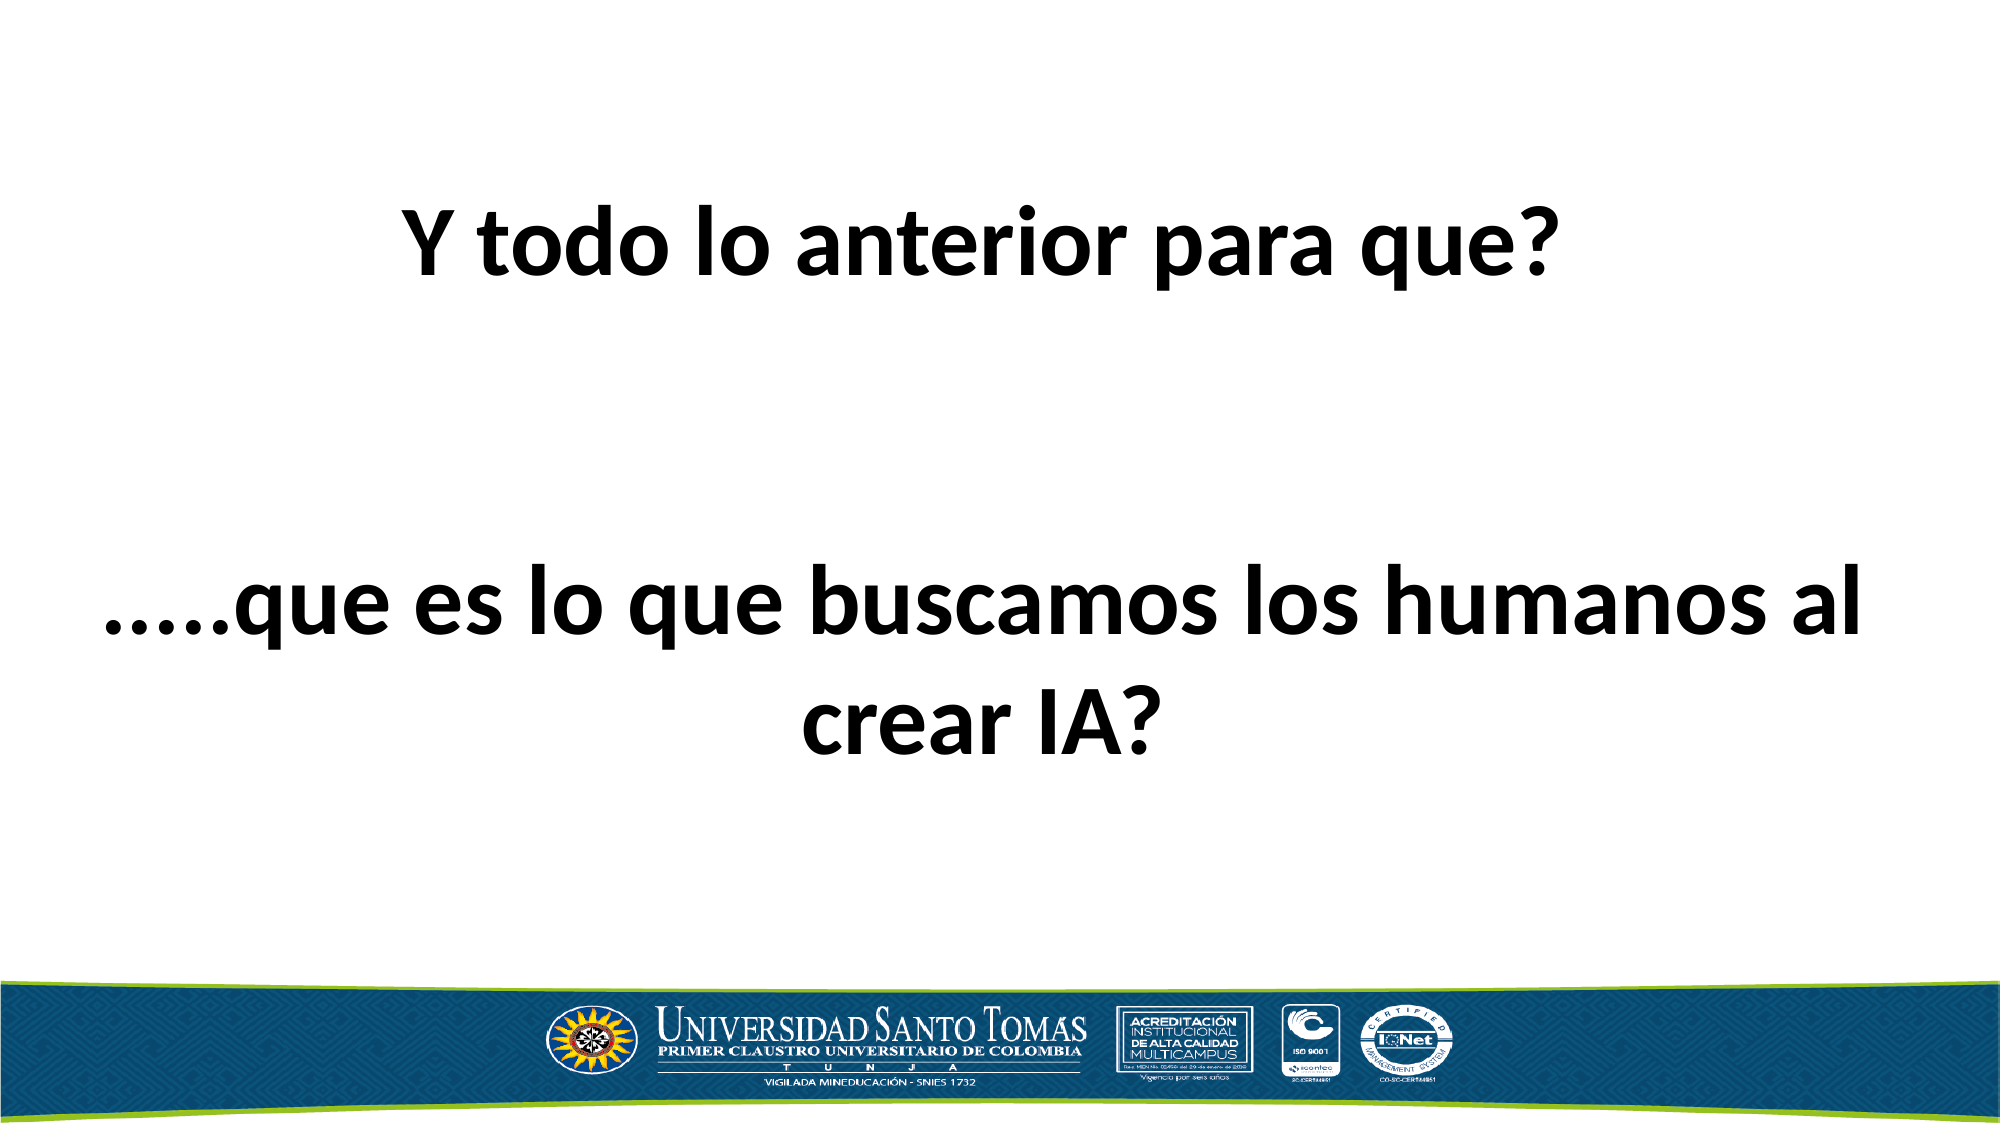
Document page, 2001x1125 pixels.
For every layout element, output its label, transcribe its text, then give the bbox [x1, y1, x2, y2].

text_box Y todo lo anterior para que? .....que es lo que buscamos los humanos al crear IA? [51, 167, 1915, 782]
picture [0, 0, 2000, 1123]
